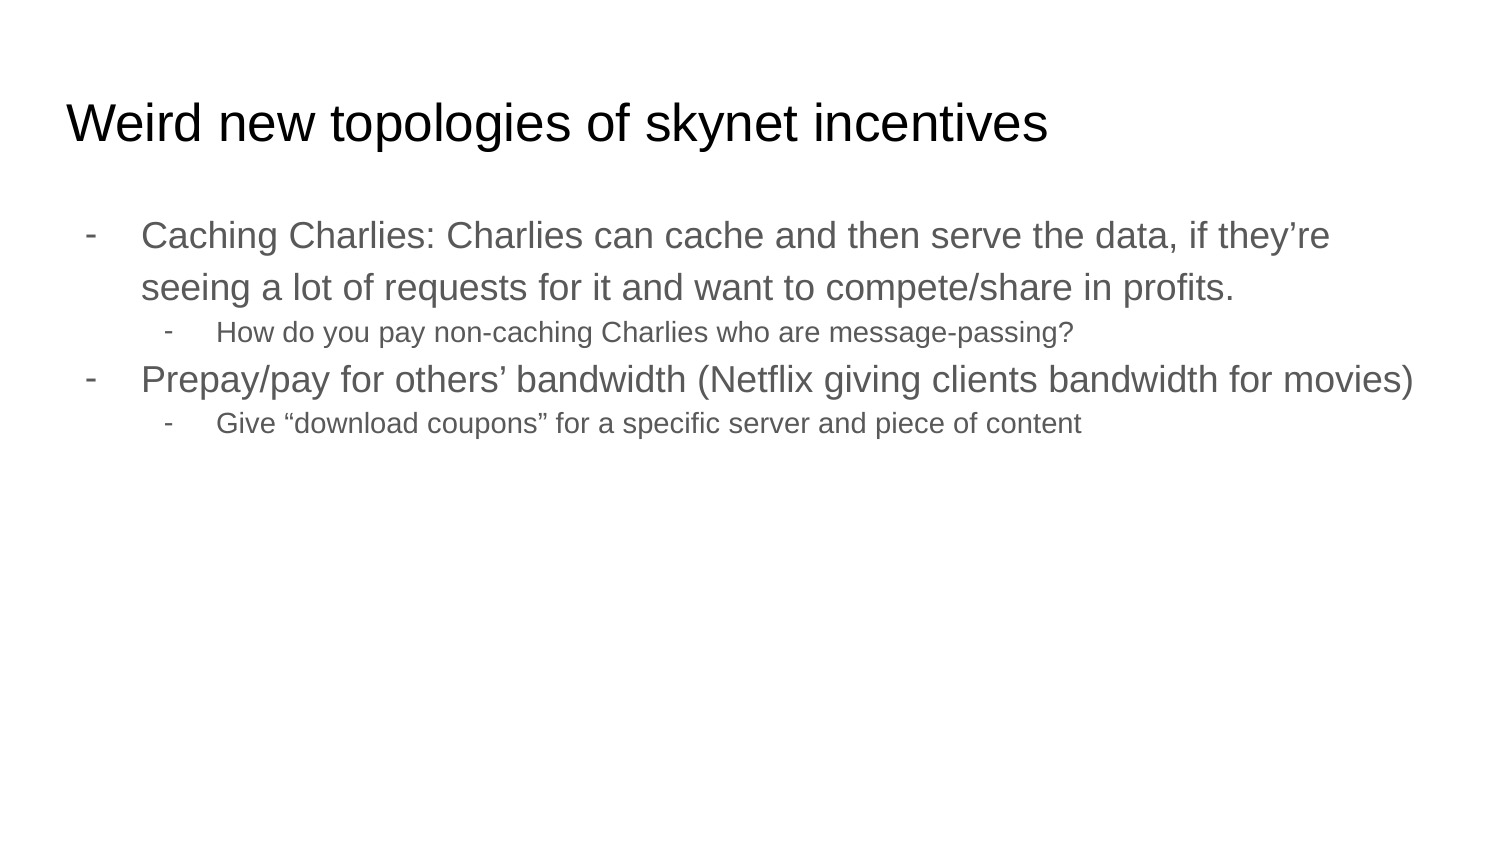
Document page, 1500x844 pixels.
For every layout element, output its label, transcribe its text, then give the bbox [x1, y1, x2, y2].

title Weird new topologies of skynet incentives [51, 72, 1449, 167]
list Caching Charlies: Charlies can cache and then serve the data, if they’re seeing a lot of requests for it and want to compete/share in profits. How do you pay non-caching Charlies who are message-passing? Prepay/pay for others’ bandwidth (Netflix giving clients bandwidth for movies) Give “download coupons” for a specific server and piece of content [51, 189, 1449, 795]
